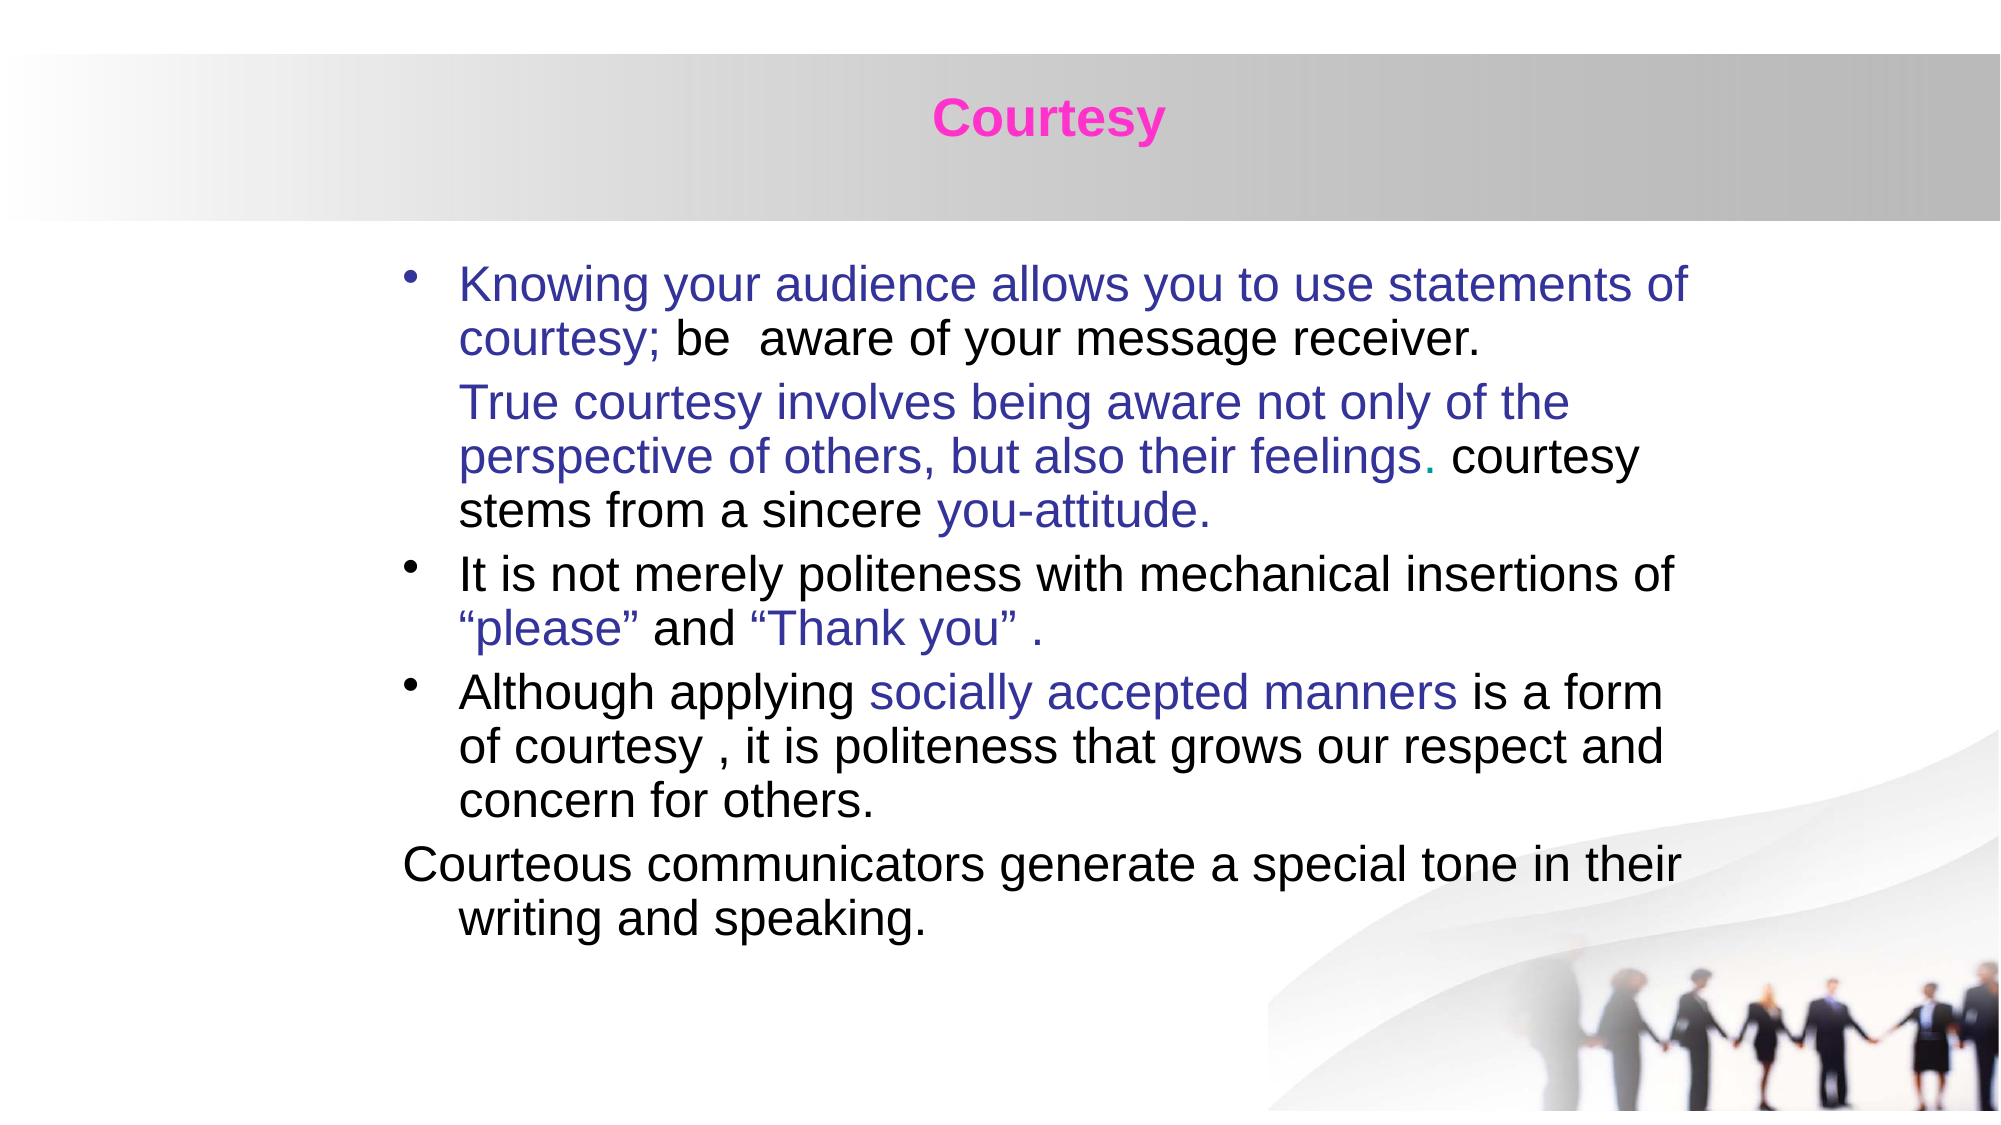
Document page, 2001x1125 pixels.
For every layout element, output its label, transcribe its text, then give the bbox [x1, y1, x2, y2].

title Courtesy [412, 74, 1688, 156]
picture [1268, 728, 1999, 1111]
list Knowing your audience allows you to use statements of courtesy; be aware of your message receiver. True courtesy involves being aware not only of the perspective of others, but also their feelings. courtesy stems from a sincere you-attitude. It is not merely politeness with mechanical insertions of “please” and “Thank you” . Although applying socially accepted manners is a form of courtesy , it is politeness that grows our respect and concern for others. Courteous communicators generate a special tone in their writing and speaking. [387, 251, 1712, 1012]
